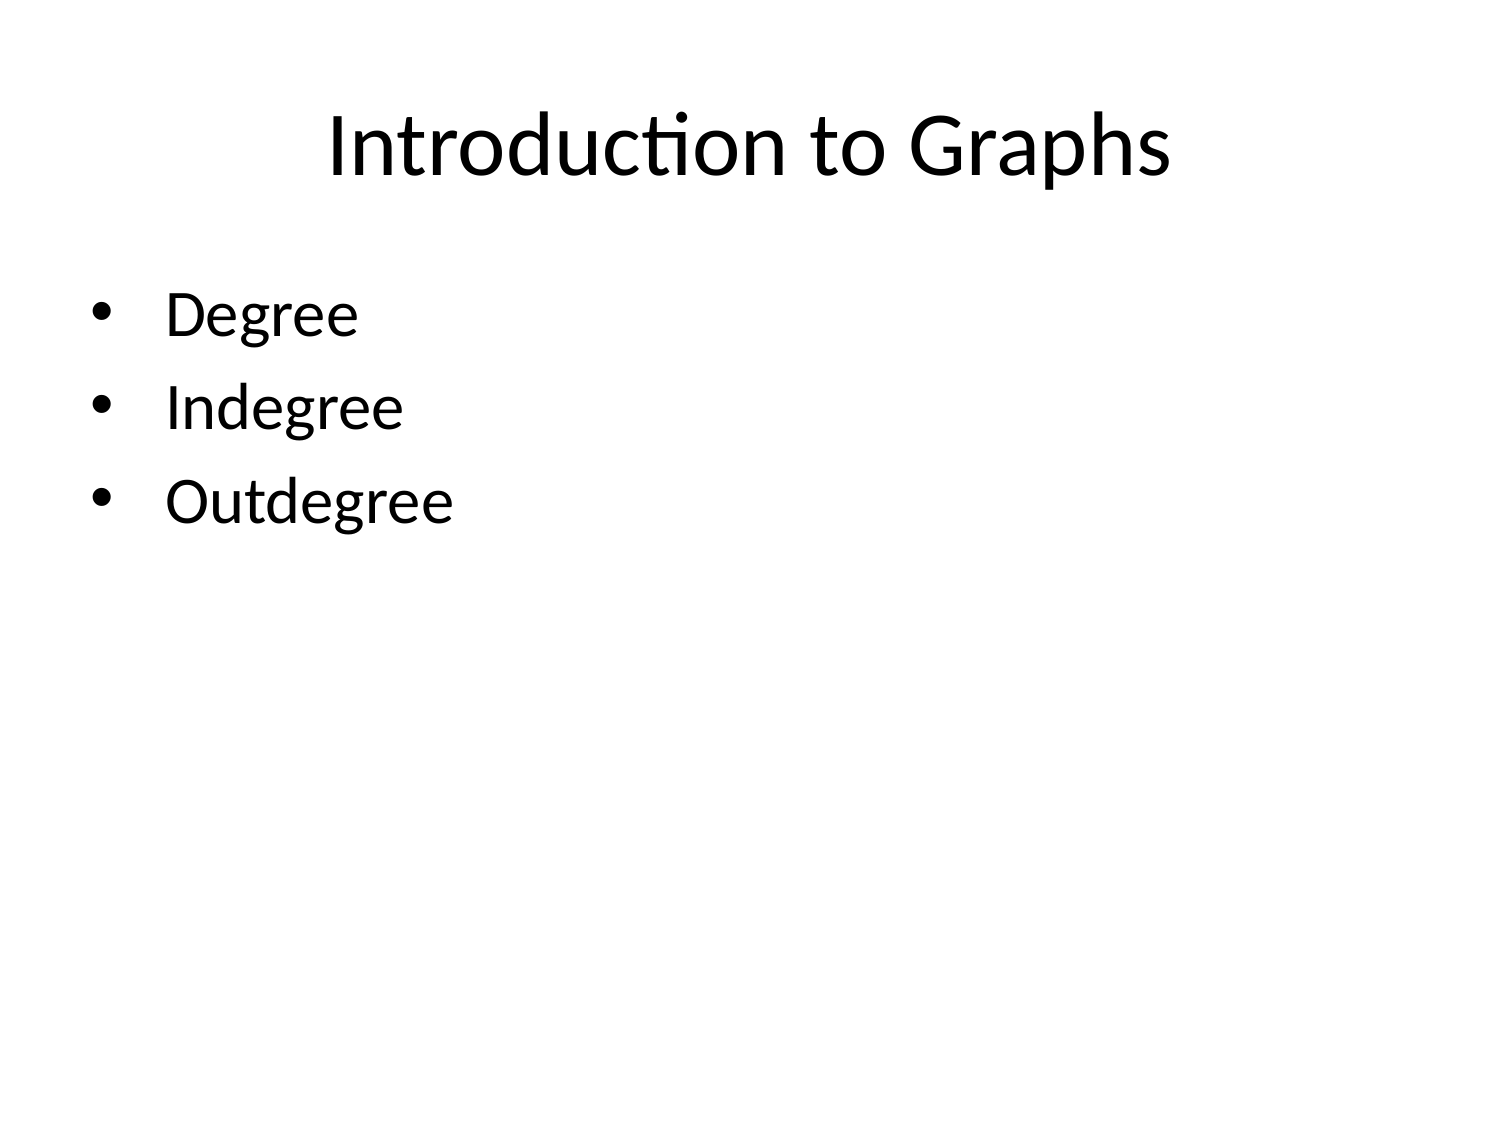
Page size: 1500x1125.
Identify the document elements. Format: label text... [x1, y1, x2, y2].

list Degree Indegree Outdegree [75, 262, 1425, 1005]
title Introduction to Graphs [75, 45, 1425, 233]
